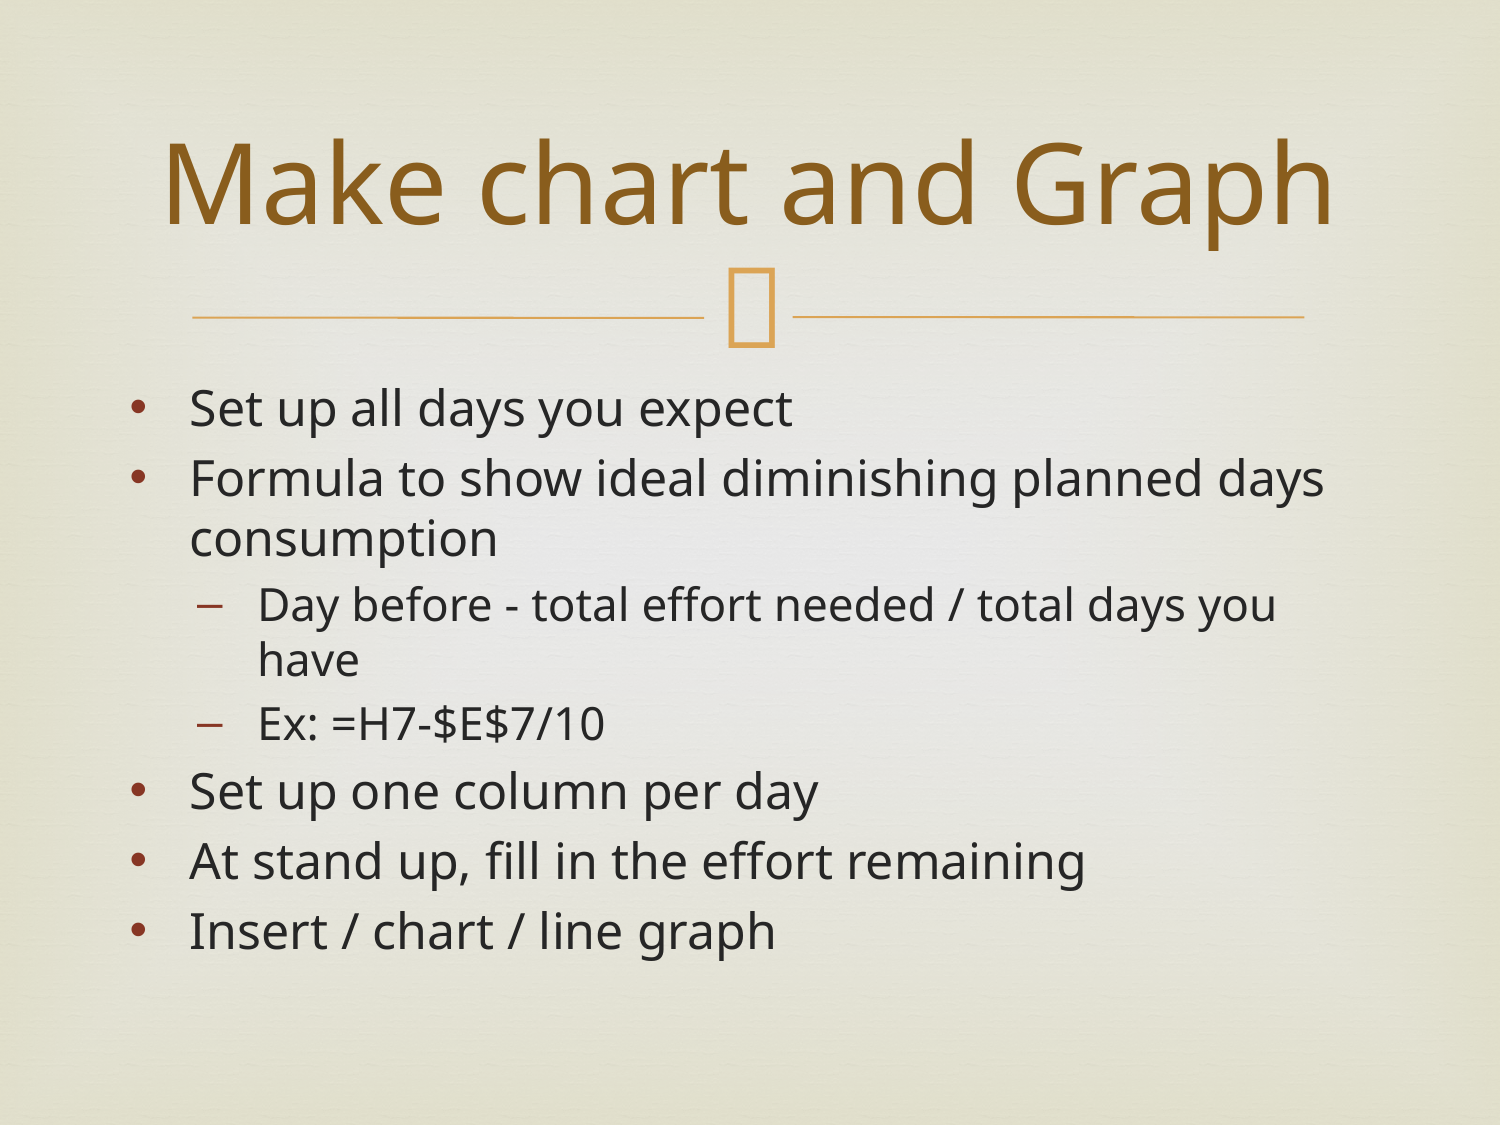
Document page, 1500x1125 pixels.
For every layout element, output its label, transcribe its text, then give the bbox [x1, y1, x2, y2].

title Make chart and Graph [112, 93, 1386, 267]
list Set up all days you expect Formula to show ideal diminishing planned days consumption Day before - total effort needed / total days you have Ex: =H7-$E$7/10 Set up one column per day At stand up, fill in the effort remaining Insert / chart / line graph [114, 368, 1386, 1005]
